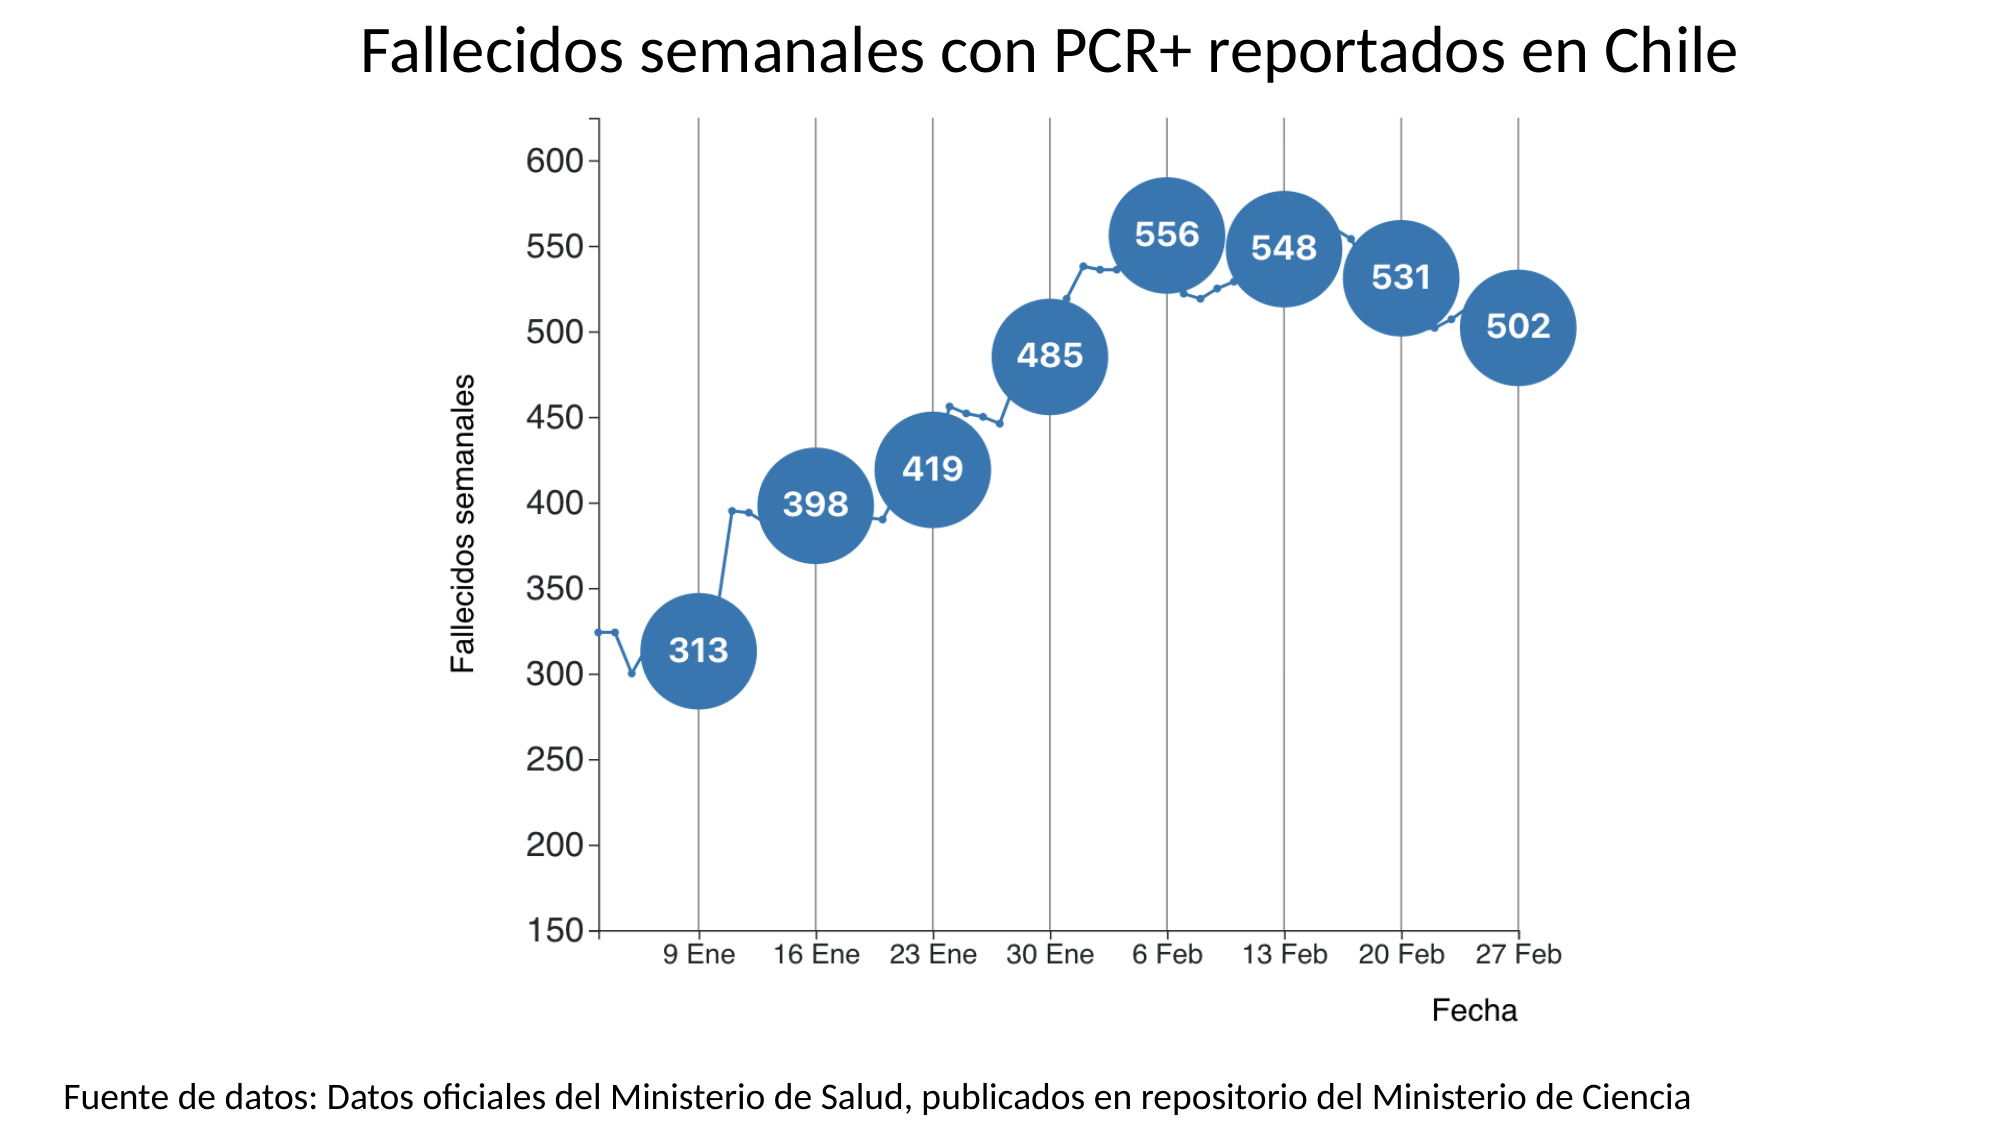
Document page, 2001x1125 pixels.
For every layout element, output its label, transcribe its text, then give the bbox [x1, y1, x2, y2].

text_box Fallecidos semanales con PCR+ reportados en Chile [345, 0, 1770, 93]
picture [421, 98, 1579, 1027]
